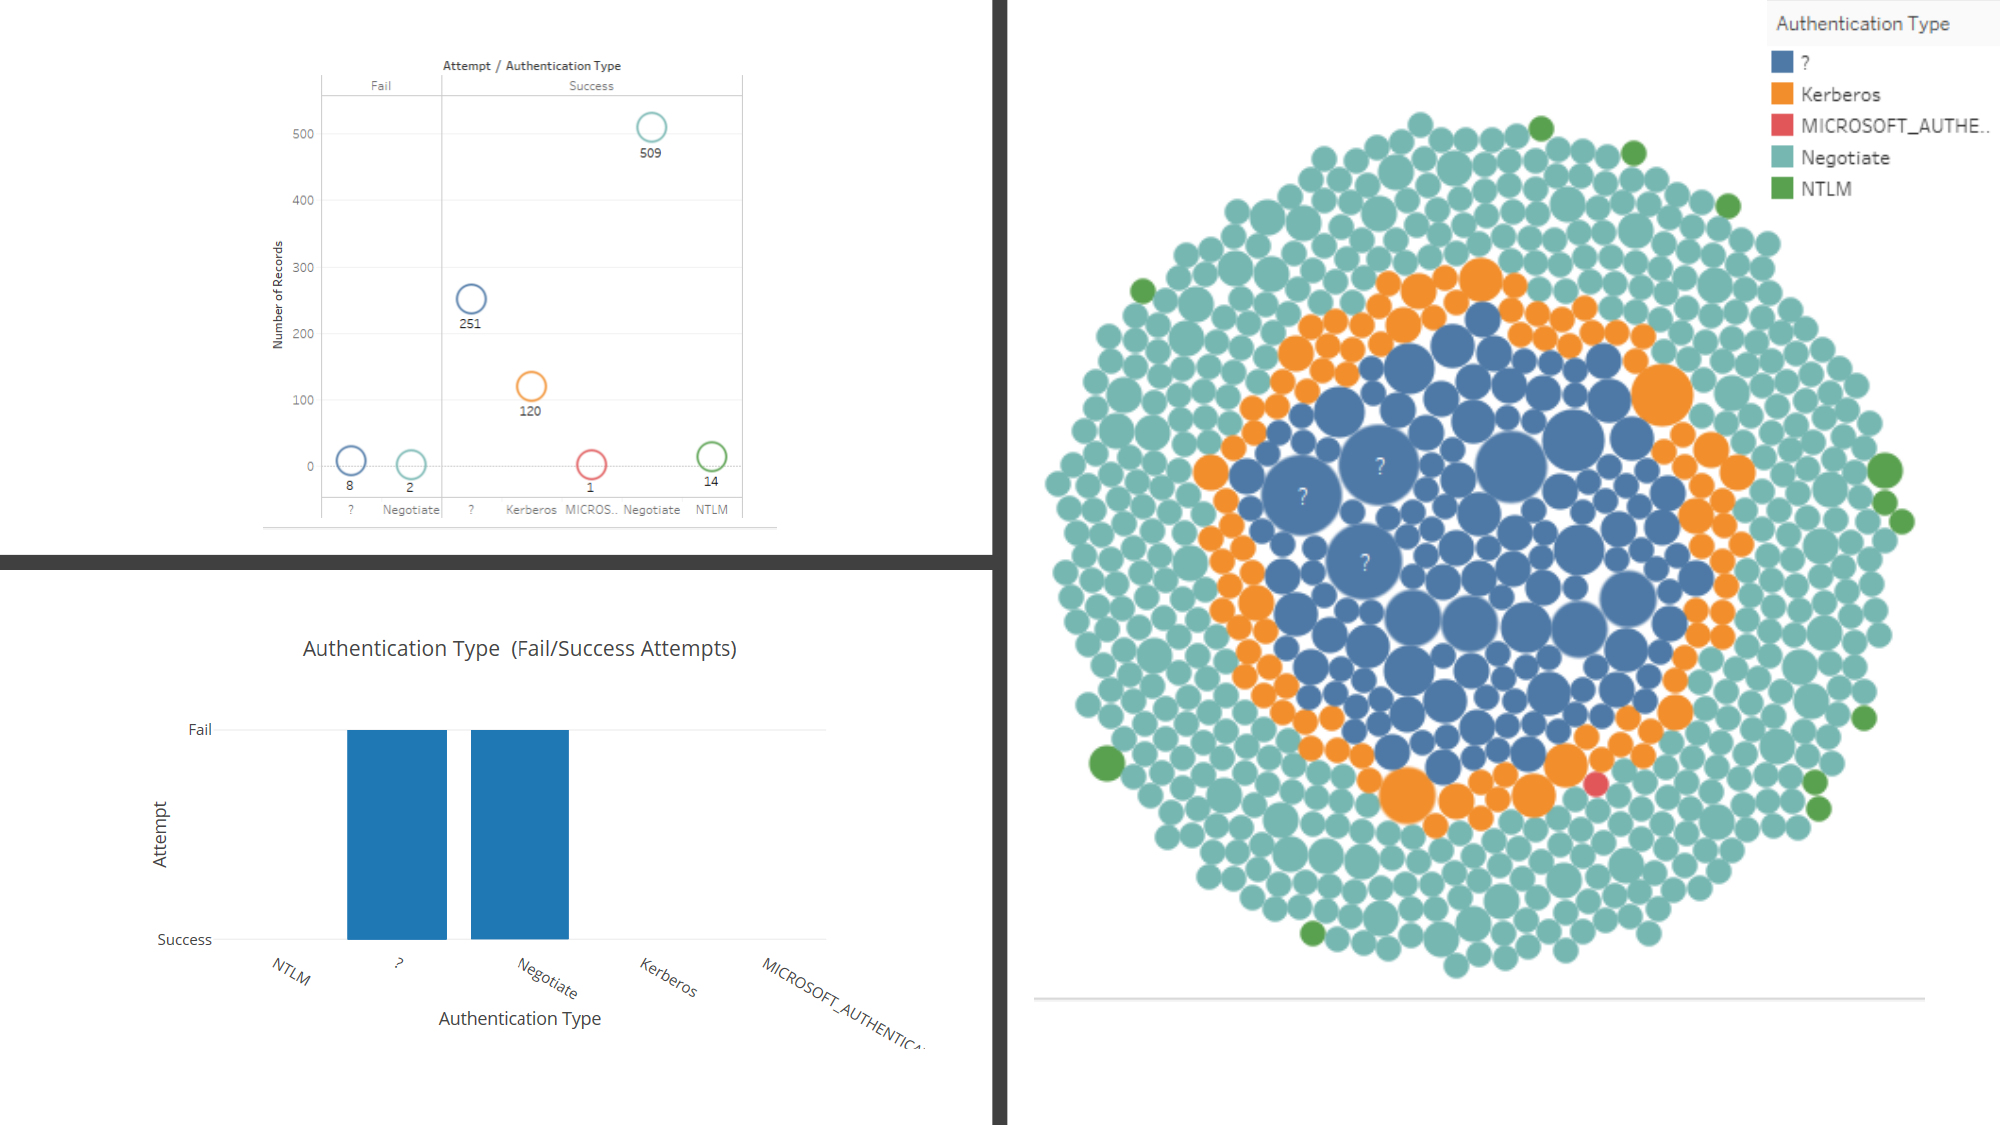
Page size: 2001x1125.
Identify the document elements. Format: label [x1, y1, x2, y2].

picture [115, 595, 925, 1049]
text_box [0, 554, 1006, 571]
picture [263, 52, 778, 530]
text_box [991, 0, 1008, 1125]
picture [1034, 0, 2000, 1002]
